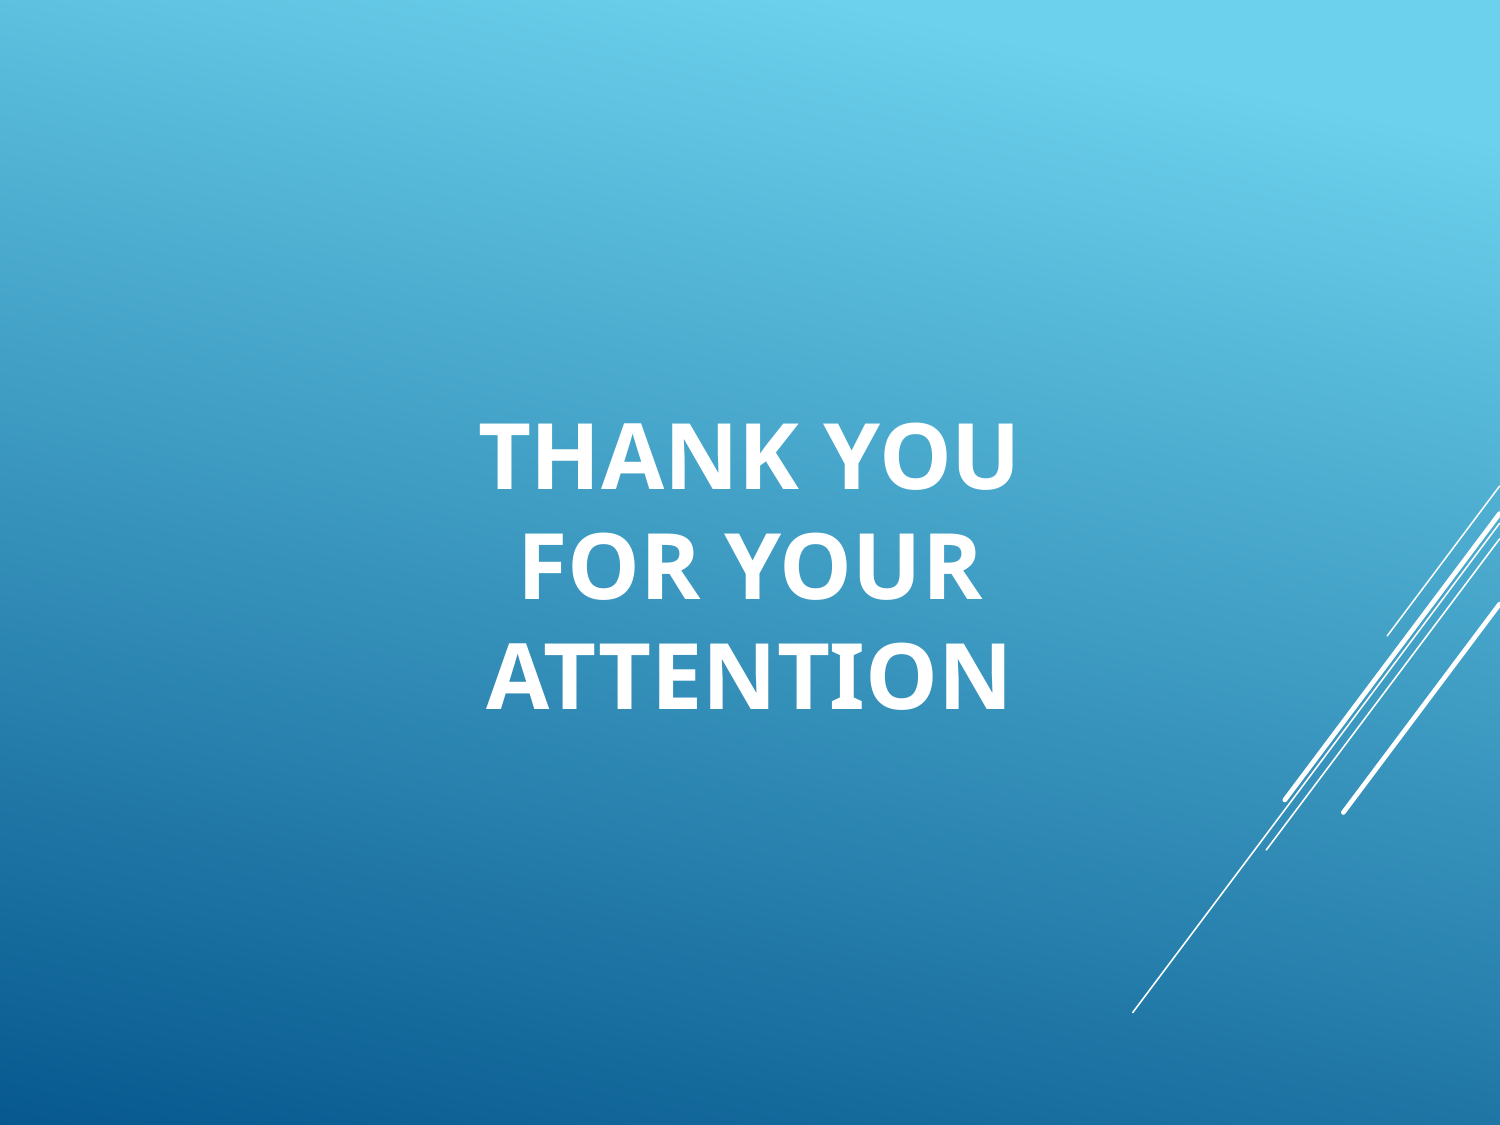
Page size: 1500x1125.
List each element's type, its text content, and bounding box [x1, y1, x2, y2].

title Thank You for your attention [106, 360, 1394, 765]
